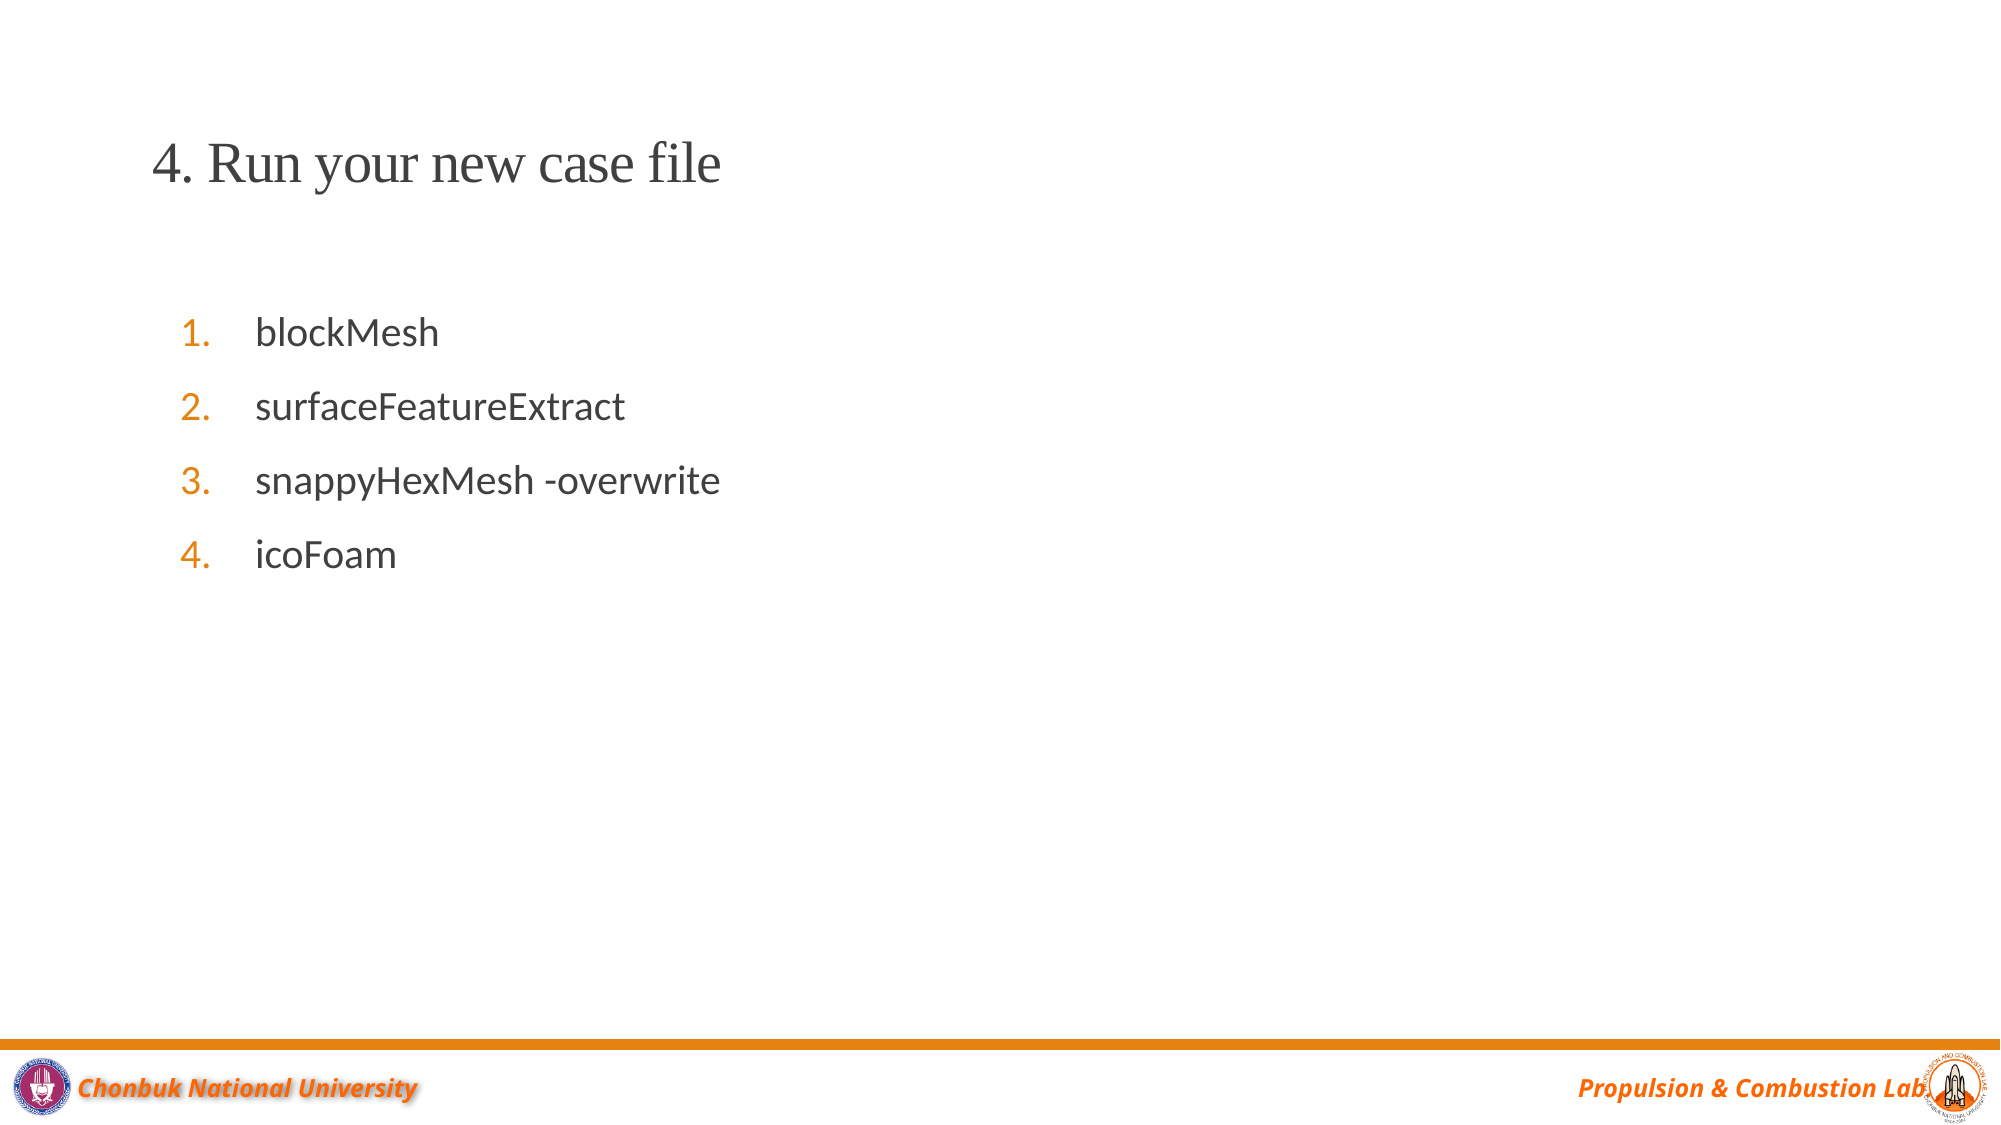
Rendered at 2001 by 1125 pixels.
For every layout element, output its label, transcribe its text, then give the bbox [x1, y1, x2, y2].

picture [1910, 1040, 1999, 1125]
picture [9, 1054, 74, 1119]
title 4. Run your new case file [137, 77, 1863, 202]
list blockMesh surfaceFeatureExtract snappyHexMesh -overwrite icoFoam [179, 302, 1830, 624]
